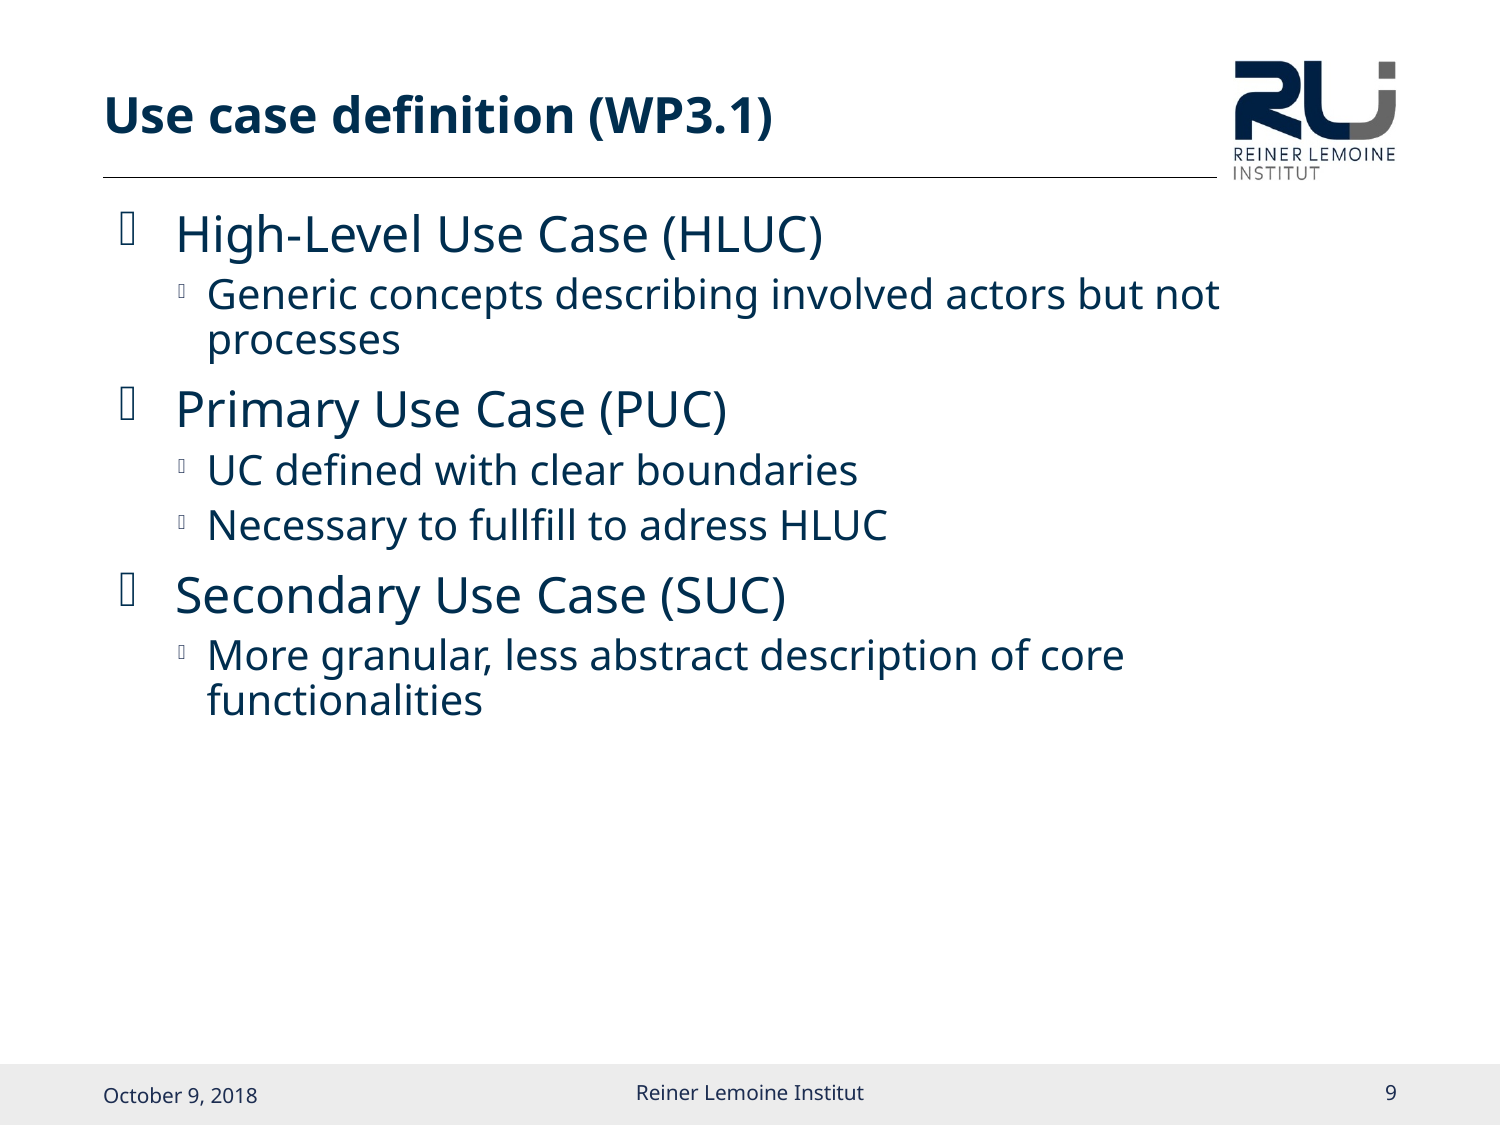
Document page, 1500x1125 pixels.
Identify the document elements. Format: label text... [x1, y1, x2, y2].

footer Reiner Lemoine Institut [496, 1064, 1004, 1124]
picture [1233, 60, 1397, 181]
title Use case definition (WP3.1) [103, 57, 1218, 177]
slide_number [103, 1065, 441, 1125]
slide_number 8 [1059, 1064, 1397, 1124]
list High-Level Use Case (HLUC) Generic concepts describing involved actors but not processes Primary Use Case (PUC) UC defined with clear boundaries Necessary to fullfill to adress HLUC Secondary Use Case (SUC) More granular, less abstract description of core functionalities [104, 209, 1399, 984]
